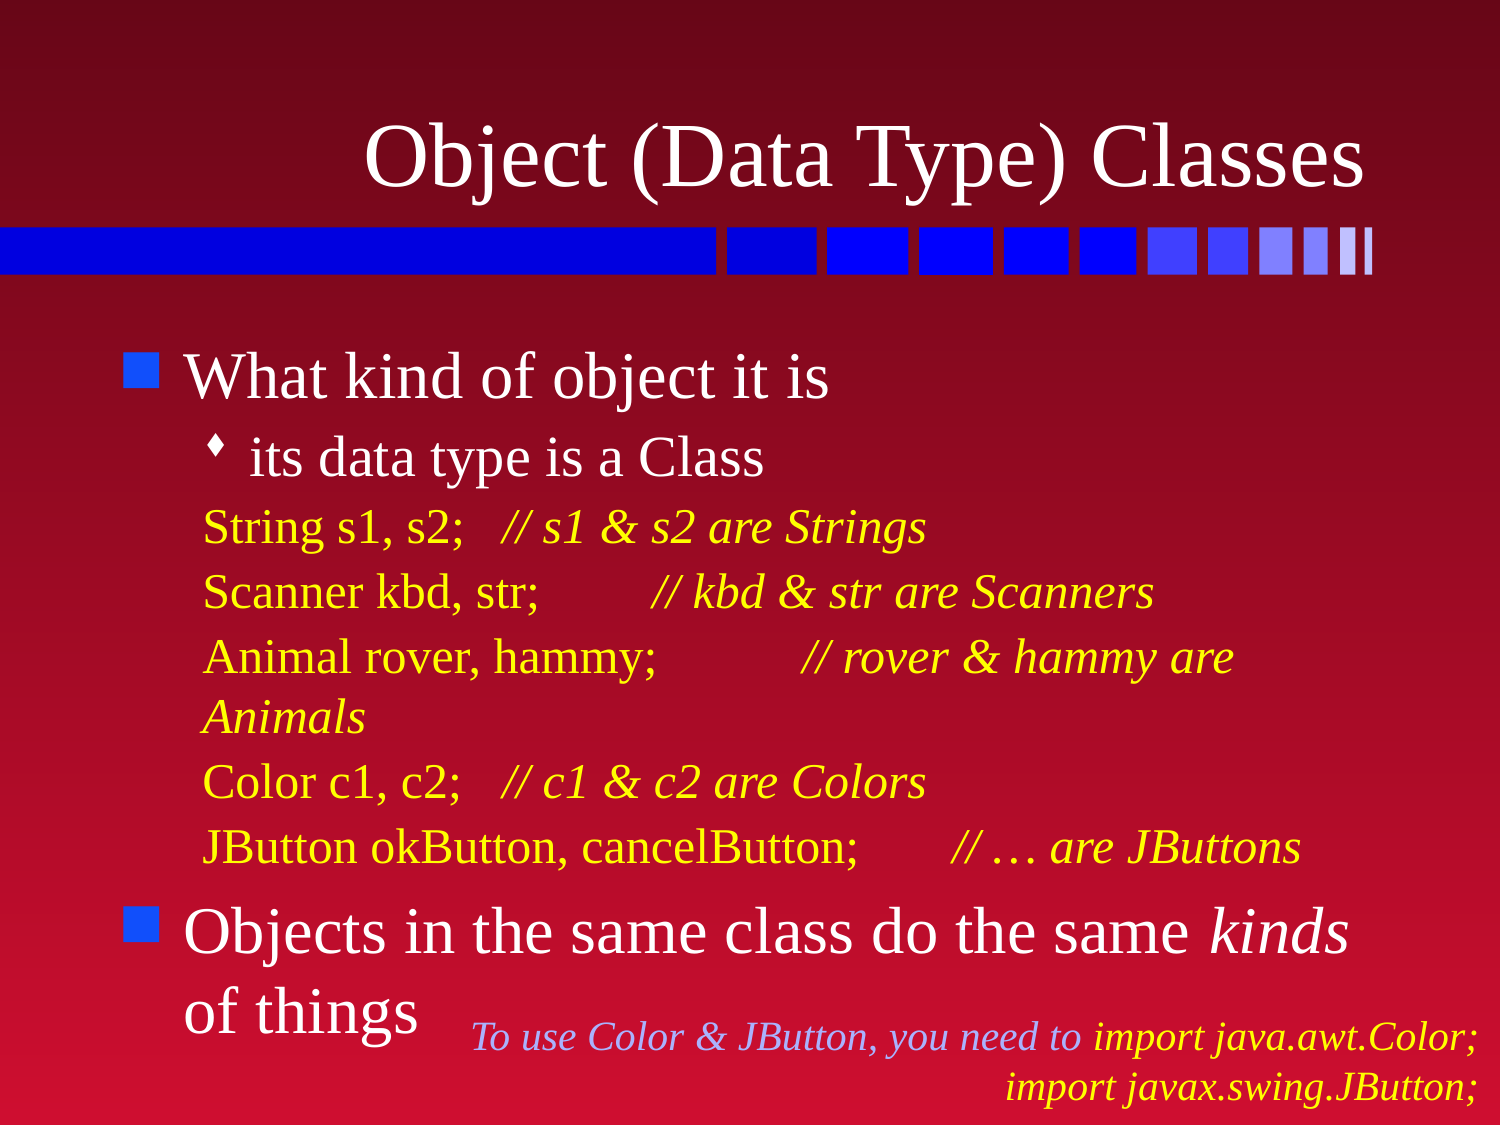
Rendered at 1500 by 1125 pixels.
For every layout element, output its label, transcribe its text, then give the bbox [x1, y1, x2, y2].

list What kind of object it is its data type is a Class String s1, s2; // s1 & s2 are Strings Scanner kbd, str; // kbd & str are Scanners Animal rover, hammy; // rover & hammy are Animals Color c1, c2; // c1 & c2 are Colors JButton okButton, cancelButton; // … are JButtons Objects in the same class do the same kinds of things [111, 324, 1388, 1001]
text_box To use Color & JButton, you need to import java.awt.Color; import javax.swing.JButton; [430, 1001, 1495, 1117]
title Object (Data Type) Classes [109, 27, 1383, 213]
